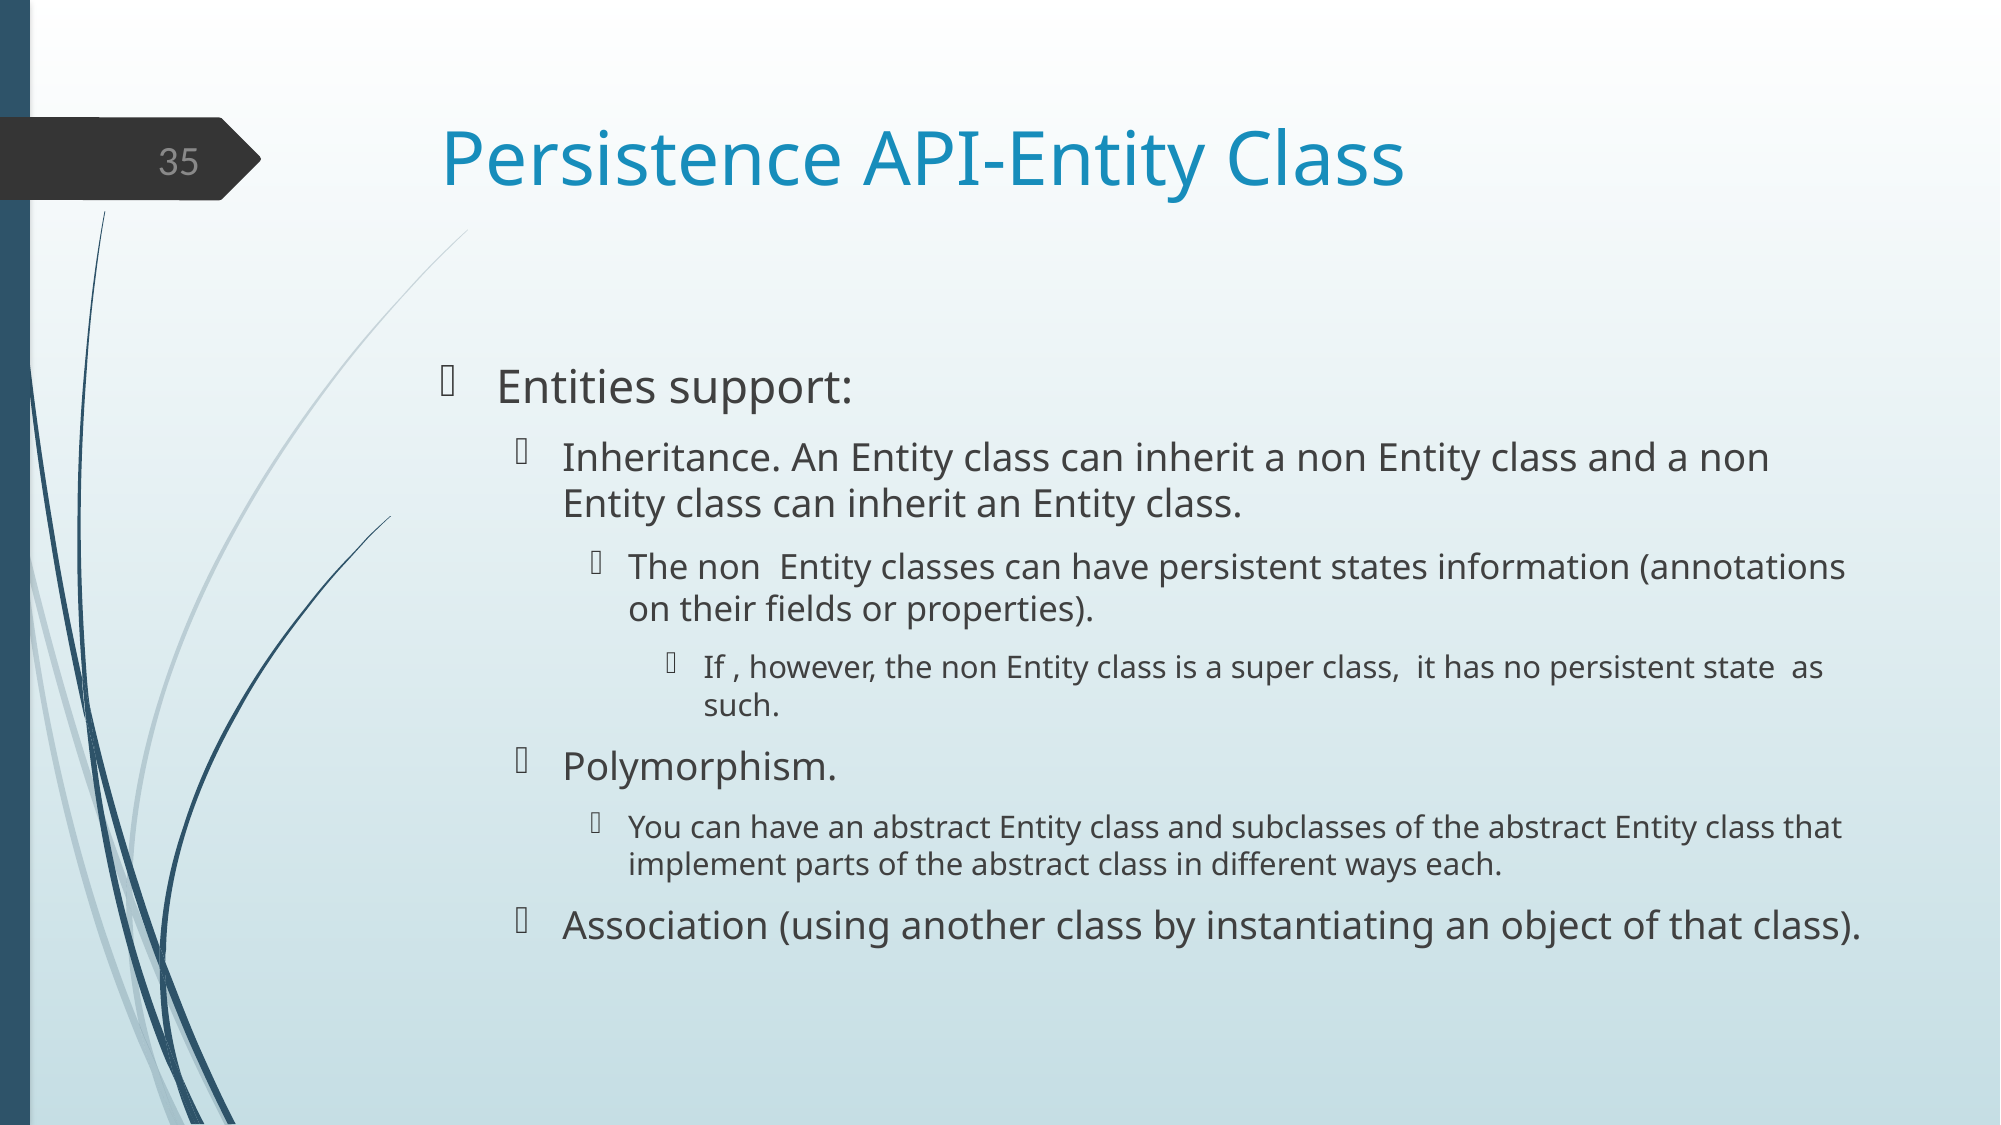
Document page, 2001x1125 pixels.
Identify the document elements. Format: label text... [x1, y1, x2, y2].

title Persistence API-Entity Class [425, 102, 1888, 313]
slide_number 35 [87, 129, 216, 190]
list Entities support: Inheritance. An Entity class can inherit a non Entity class and a non Entity class can inherit an Entity class. The non Entity classes can have persistent states information (annotations on their fields or properties). If , however, the non Entity class is a super class, it has no persistent state as such. Polymorphism. You can have an abstract Entity class and subclasses of the abstract Entity class that implement parts of the abstract class in different ways each. Association (using another class by instantiating an object of that class). [424, 350, 1888, 970]
